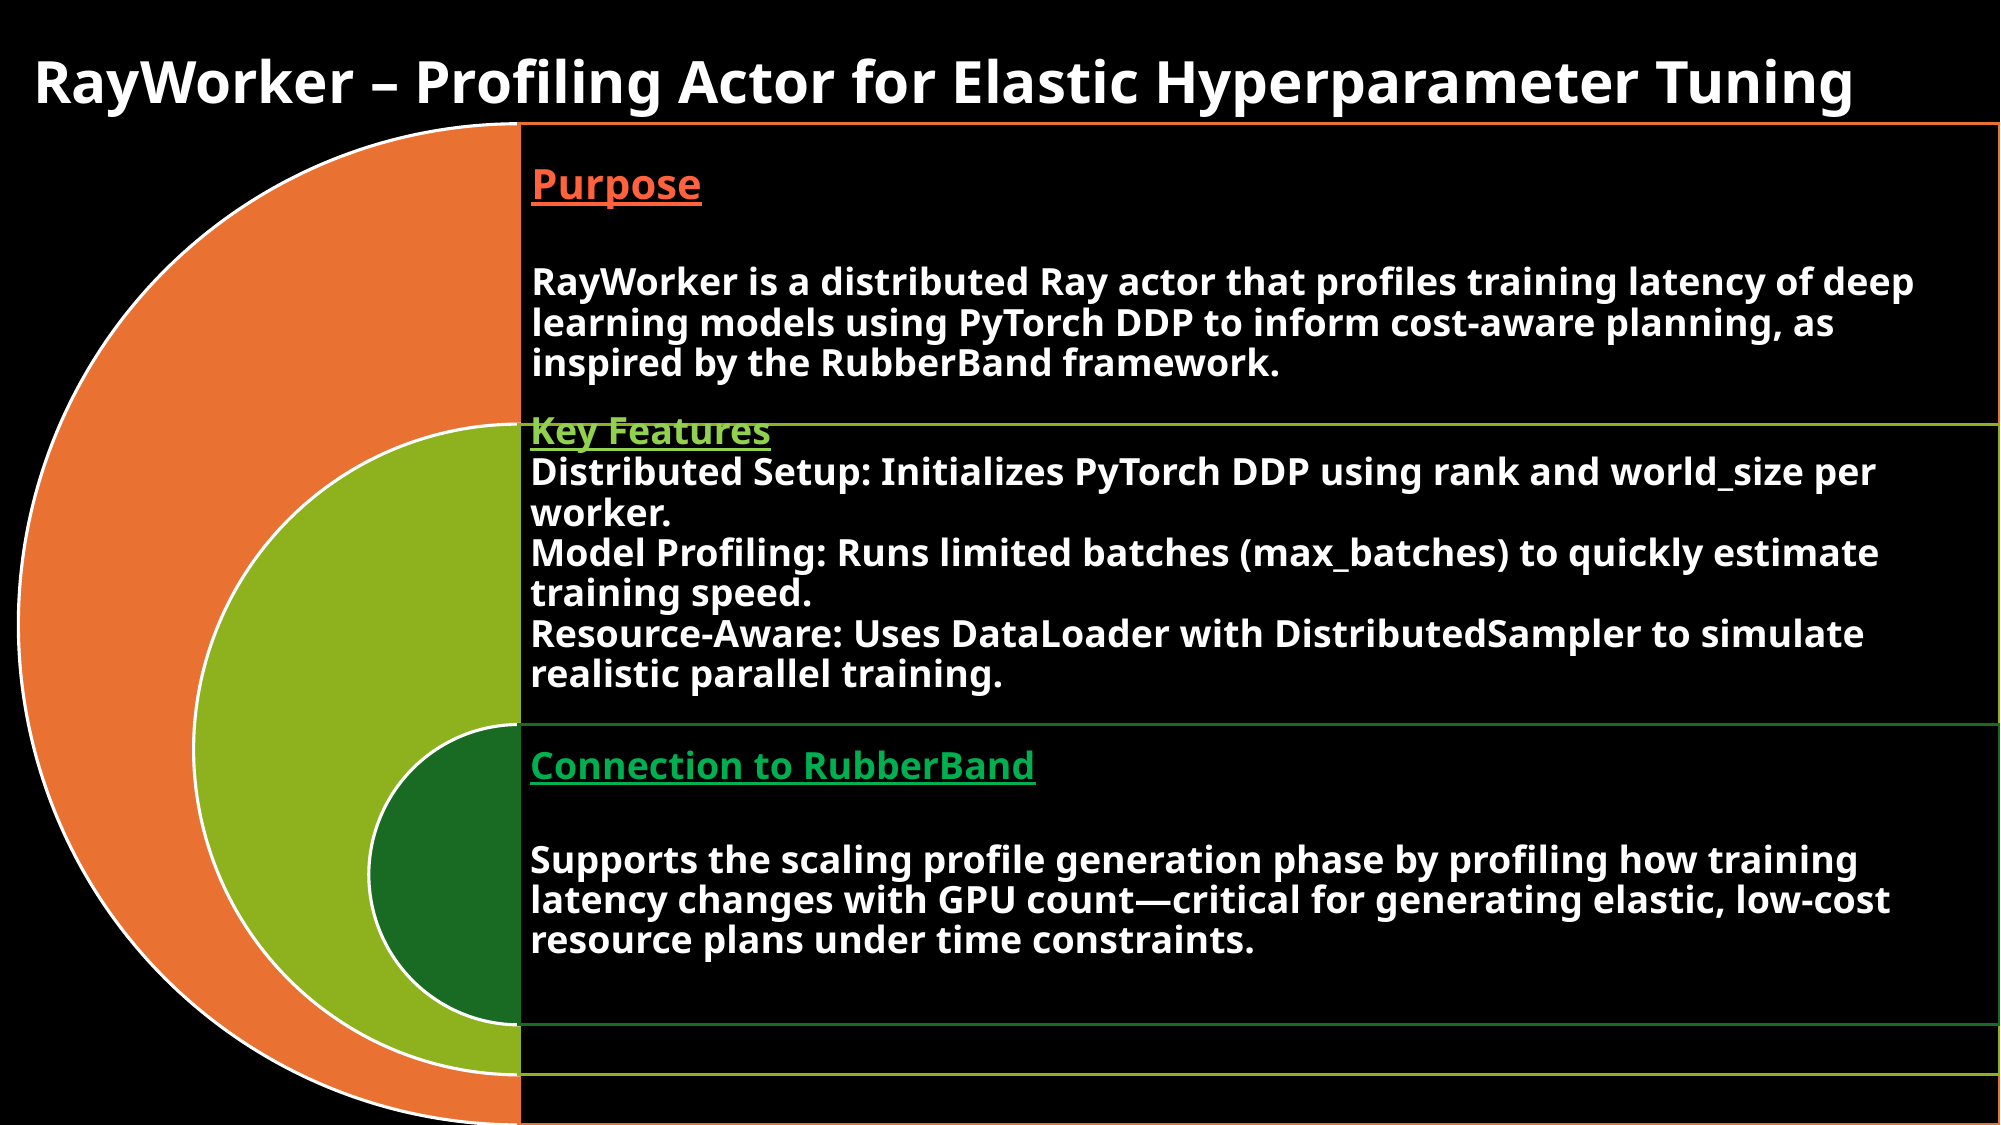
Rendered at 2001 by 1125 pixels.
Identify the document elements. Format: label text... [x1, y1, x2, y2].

text_box RayWorker – Profiling Actor for Elastic Hyperparameter Tuning [18, 37, 1945, 123]
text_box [17, 123, 2000, 1125]
